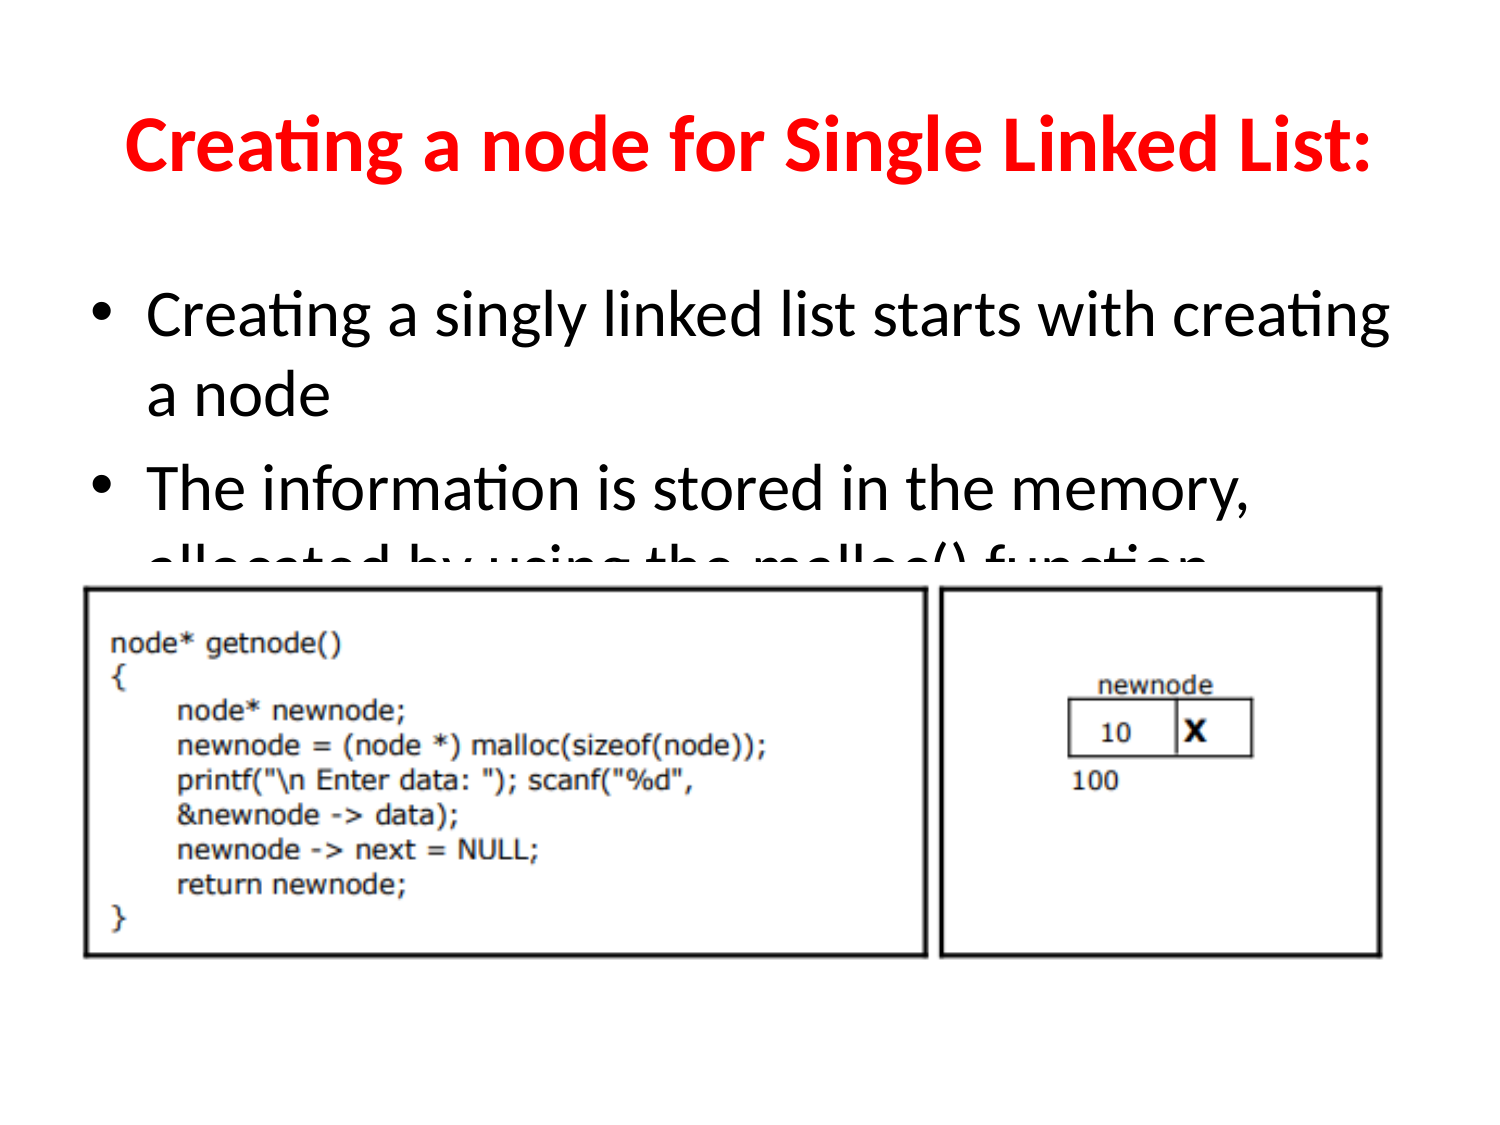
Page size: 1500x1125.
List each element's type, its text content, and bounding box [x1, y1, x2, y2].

picture [62, 562, 1405, 976]
list Creating a singly linked list starts with creating a node The information is stored in the memory, allocated by using the malloc() function [75, 262, 1425, 1005]
title Creating a node for Single Linked List: [75, 45, 1425, 233]
